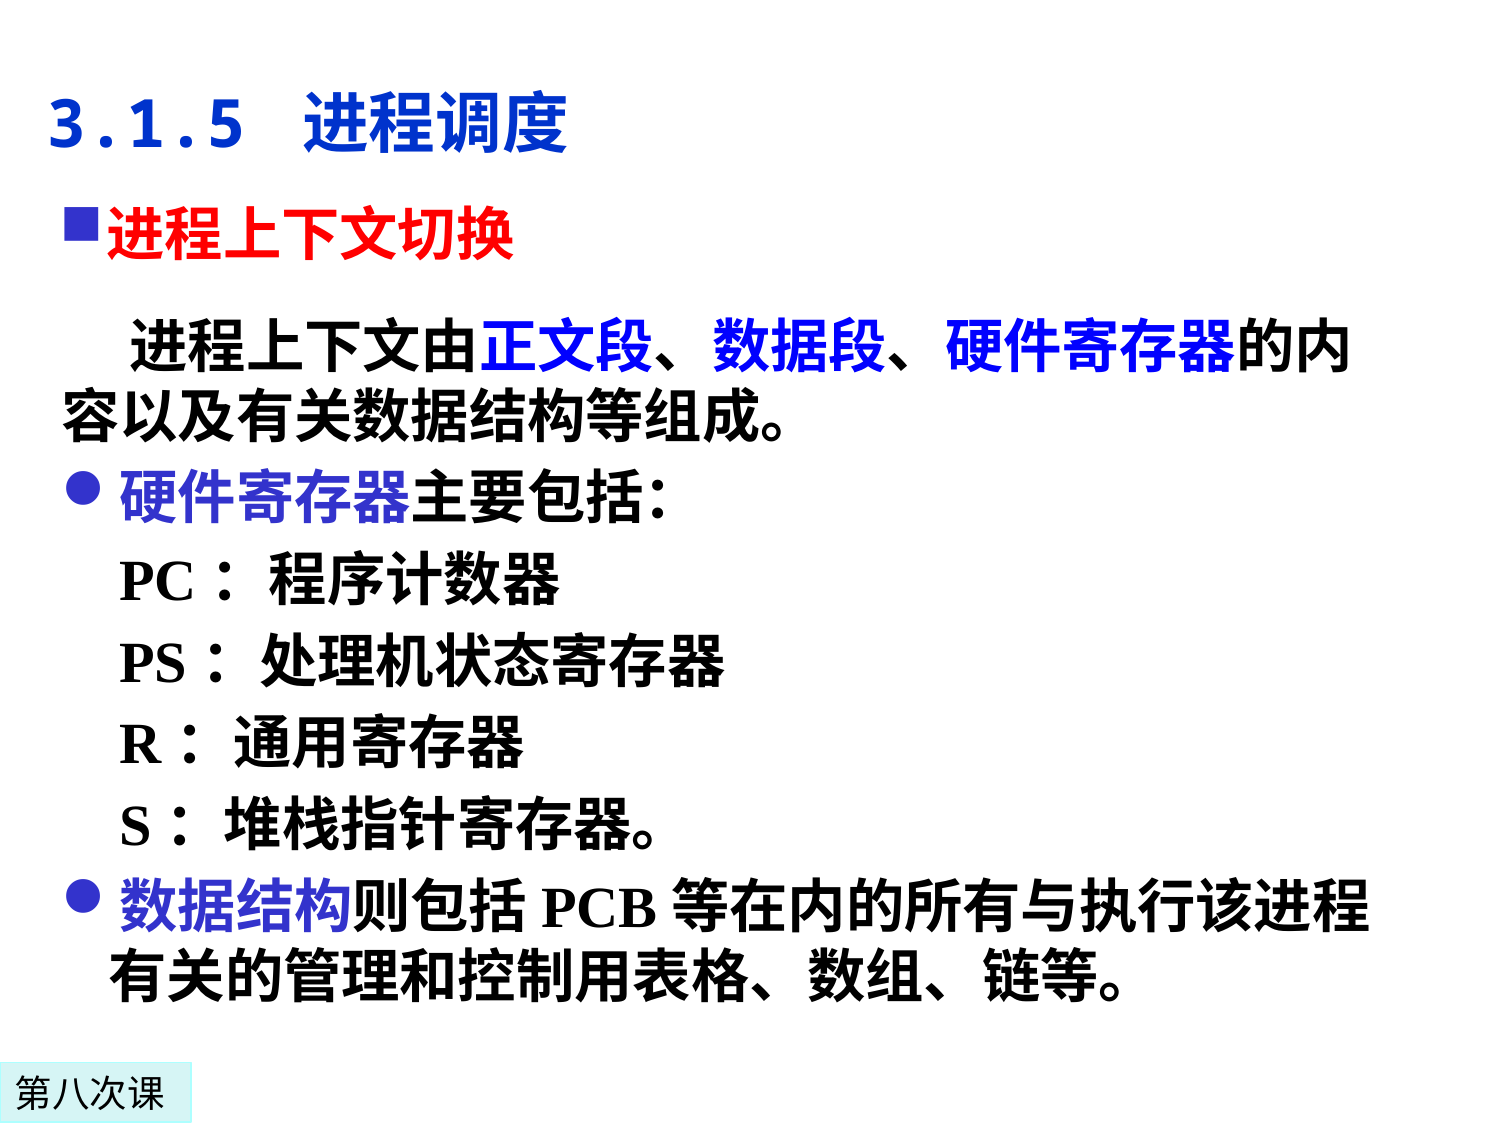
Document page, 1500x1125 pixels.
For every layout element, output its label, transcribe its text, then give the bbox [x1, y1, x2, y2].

text_box 进程上下文切换 [44, 189, 1420, 276]
text_box 3.1.5 进程调度 [31, 44, 1231, 168]
text_box 第八次课 [0, 1062, 192, 1123]
subtitle 进程上下文由正文段、数据段、硬件寄存器的内容以及有关数据结构等组成。 硬件寄存器主要包括： PC：程序计数器 PS：处理机状态寄存器 R：通用寄存器 S：堆栈指针寄存器。 数据结构则包括PCB等在内的所有与执行该进程有关的管理和控制用表格、数组、链等。 [46, 301, 1422, 999]
